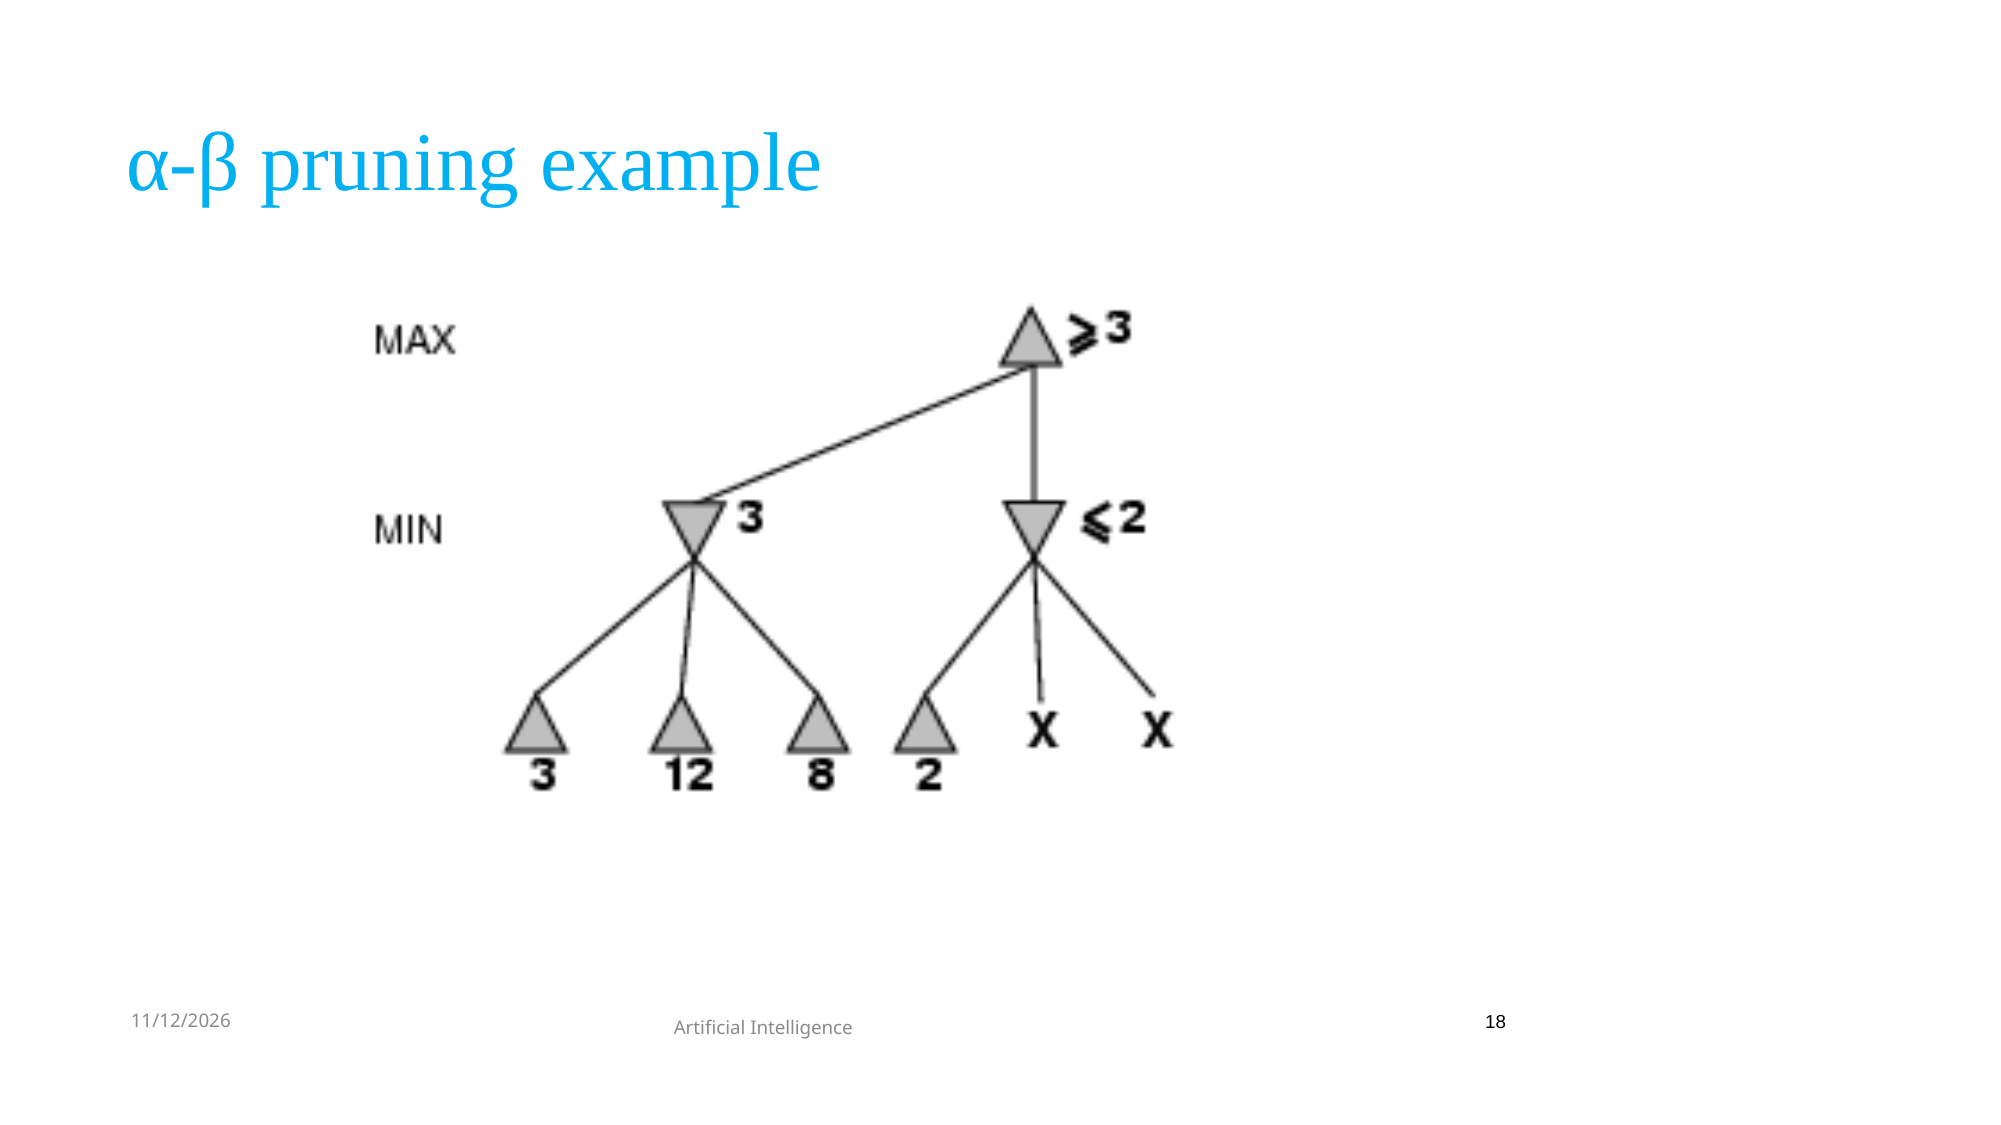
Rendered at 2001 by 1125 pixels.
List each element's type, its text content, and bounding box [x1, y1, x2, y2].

footer Artificial Intelligence [658, 998, 997, 1059]
title α-β pruning example [111, 99, 1522, 317]
picture [324, 261, 1676, 881]
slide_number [111, 991, 246, 1051]
slide_number 18 [1409, 991, 1522, 1051]
